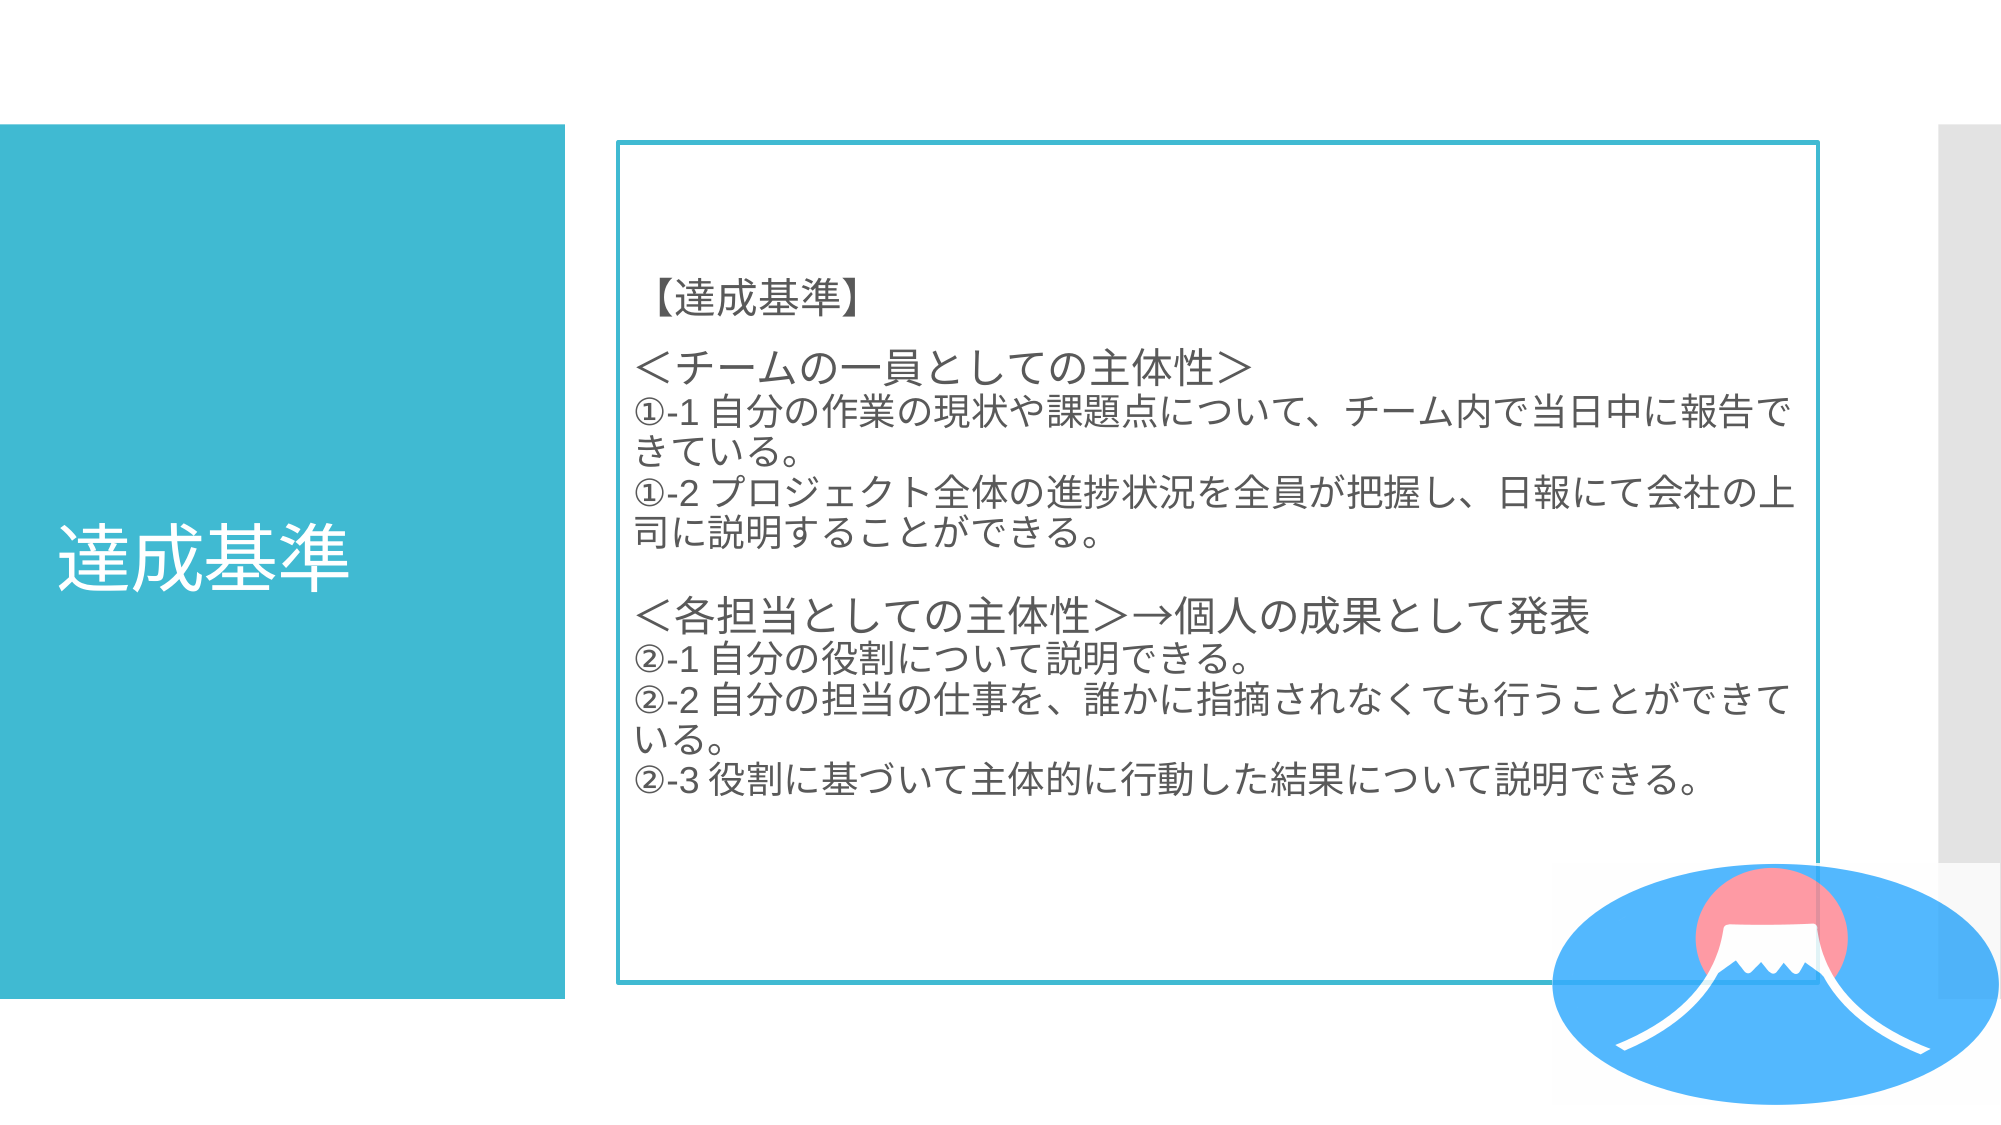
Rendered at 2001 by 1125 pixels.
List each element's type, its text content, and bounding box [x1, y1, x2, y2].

picture [1552, 863, 2000, 1105]
title 達成基準 [41, 184, 525, 940]
list 【達成基準】 ＜チームの一員としての主体性＞ ①-1自分の作業の現状や課題点について、チーム内で当日中に報告できている。 ①-2プロジェクト全体の進捗状況を全員が把握し、日報にて会社の上司に説明することができる。 ＜各担当としての主体性＞→個人の成果として発表 ②-1自分の役割について説明できる。 ②-2自分の担当の仕事を、誰かに指摘されなくても行うことができている。 ②-3役割に基づいて主体的に行動した結果について説明できる。 [617, 142, 1819, 983]
